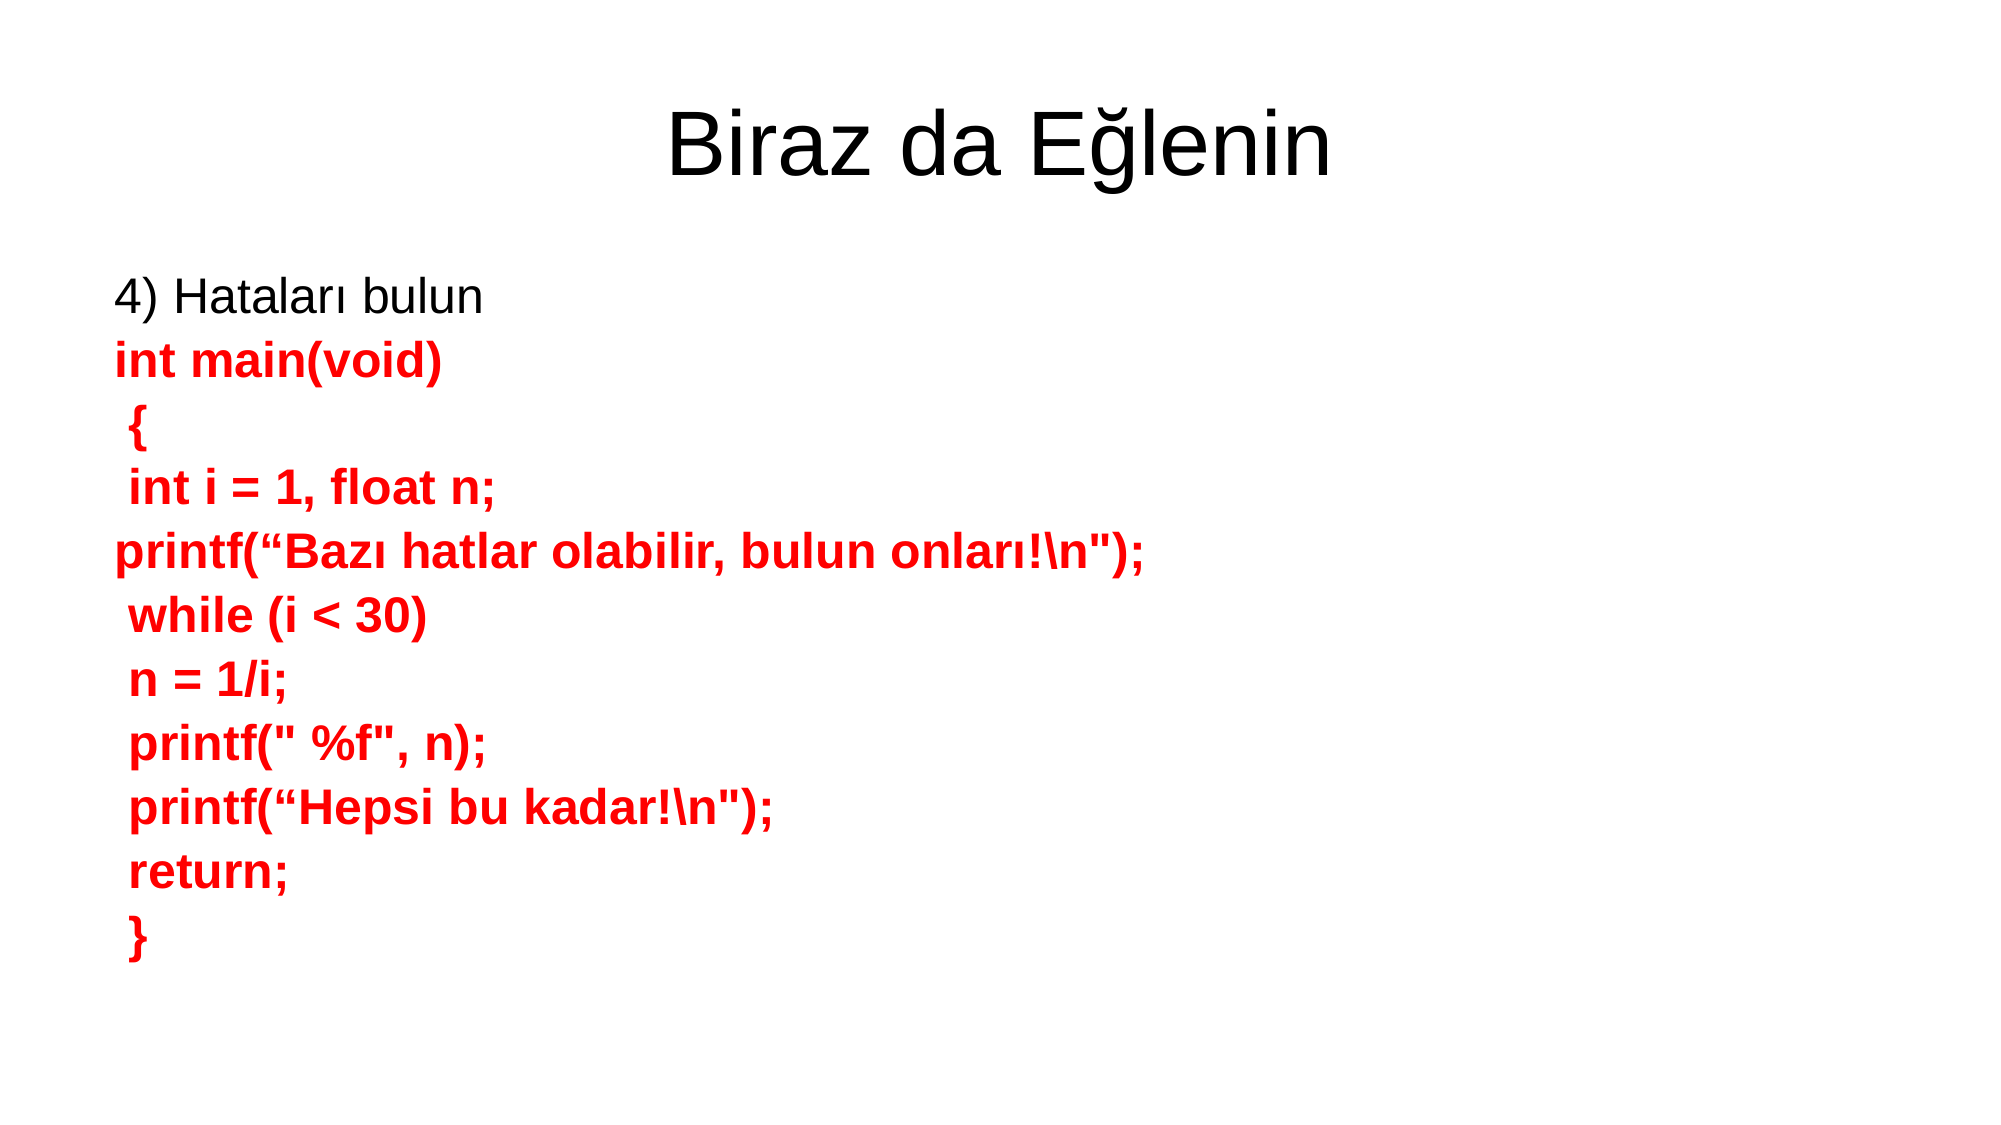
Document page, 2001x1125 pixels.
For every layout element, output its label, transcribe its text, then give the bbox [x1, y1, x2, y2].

title Biraz da Eğlenin [99, 45, 1900, 233]
list 4) Hataları bulun int main(void) { int i = 1, float n; printf(“Bazı hatlar olabilir, bulun onları!\n"); while (i < 30) n = 1/i; printf(" %f", n); printf(“Hepsi bu kadar!\n"); return; } [99, 262, 1900, 1005]
